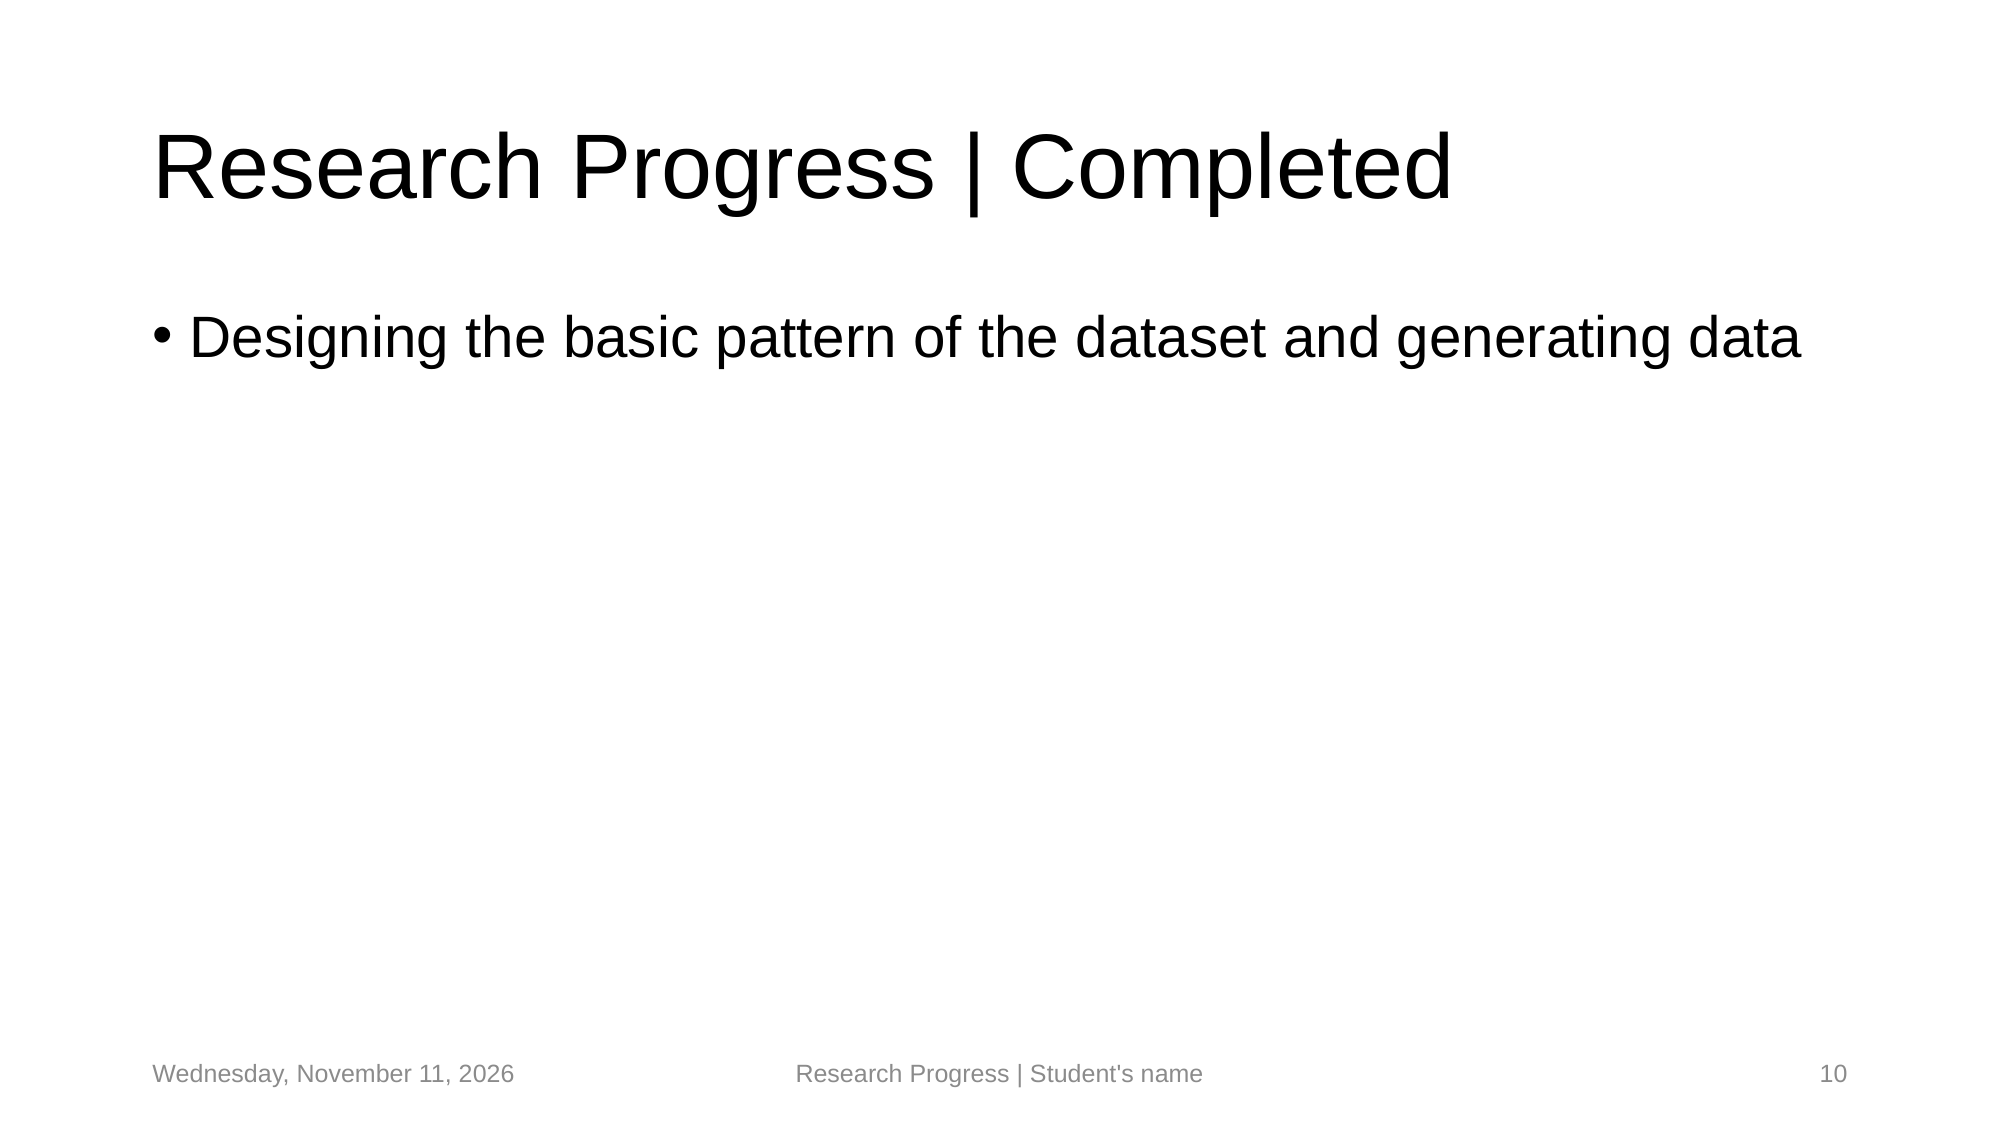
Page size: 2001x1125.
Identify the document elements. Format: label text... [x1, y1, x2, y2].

slide_number 10 [1412, 1042, 1863, 1103]
title Research Progress | Completed [137, 59, 1863, 278]
footer Research Progress | Student's name [662, 1042, 1338, 1103]
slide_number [137, 1042, 588, 1103]
list Designing the basic pattern of the dataset and generating data [137, 299, 1863, 1014]
